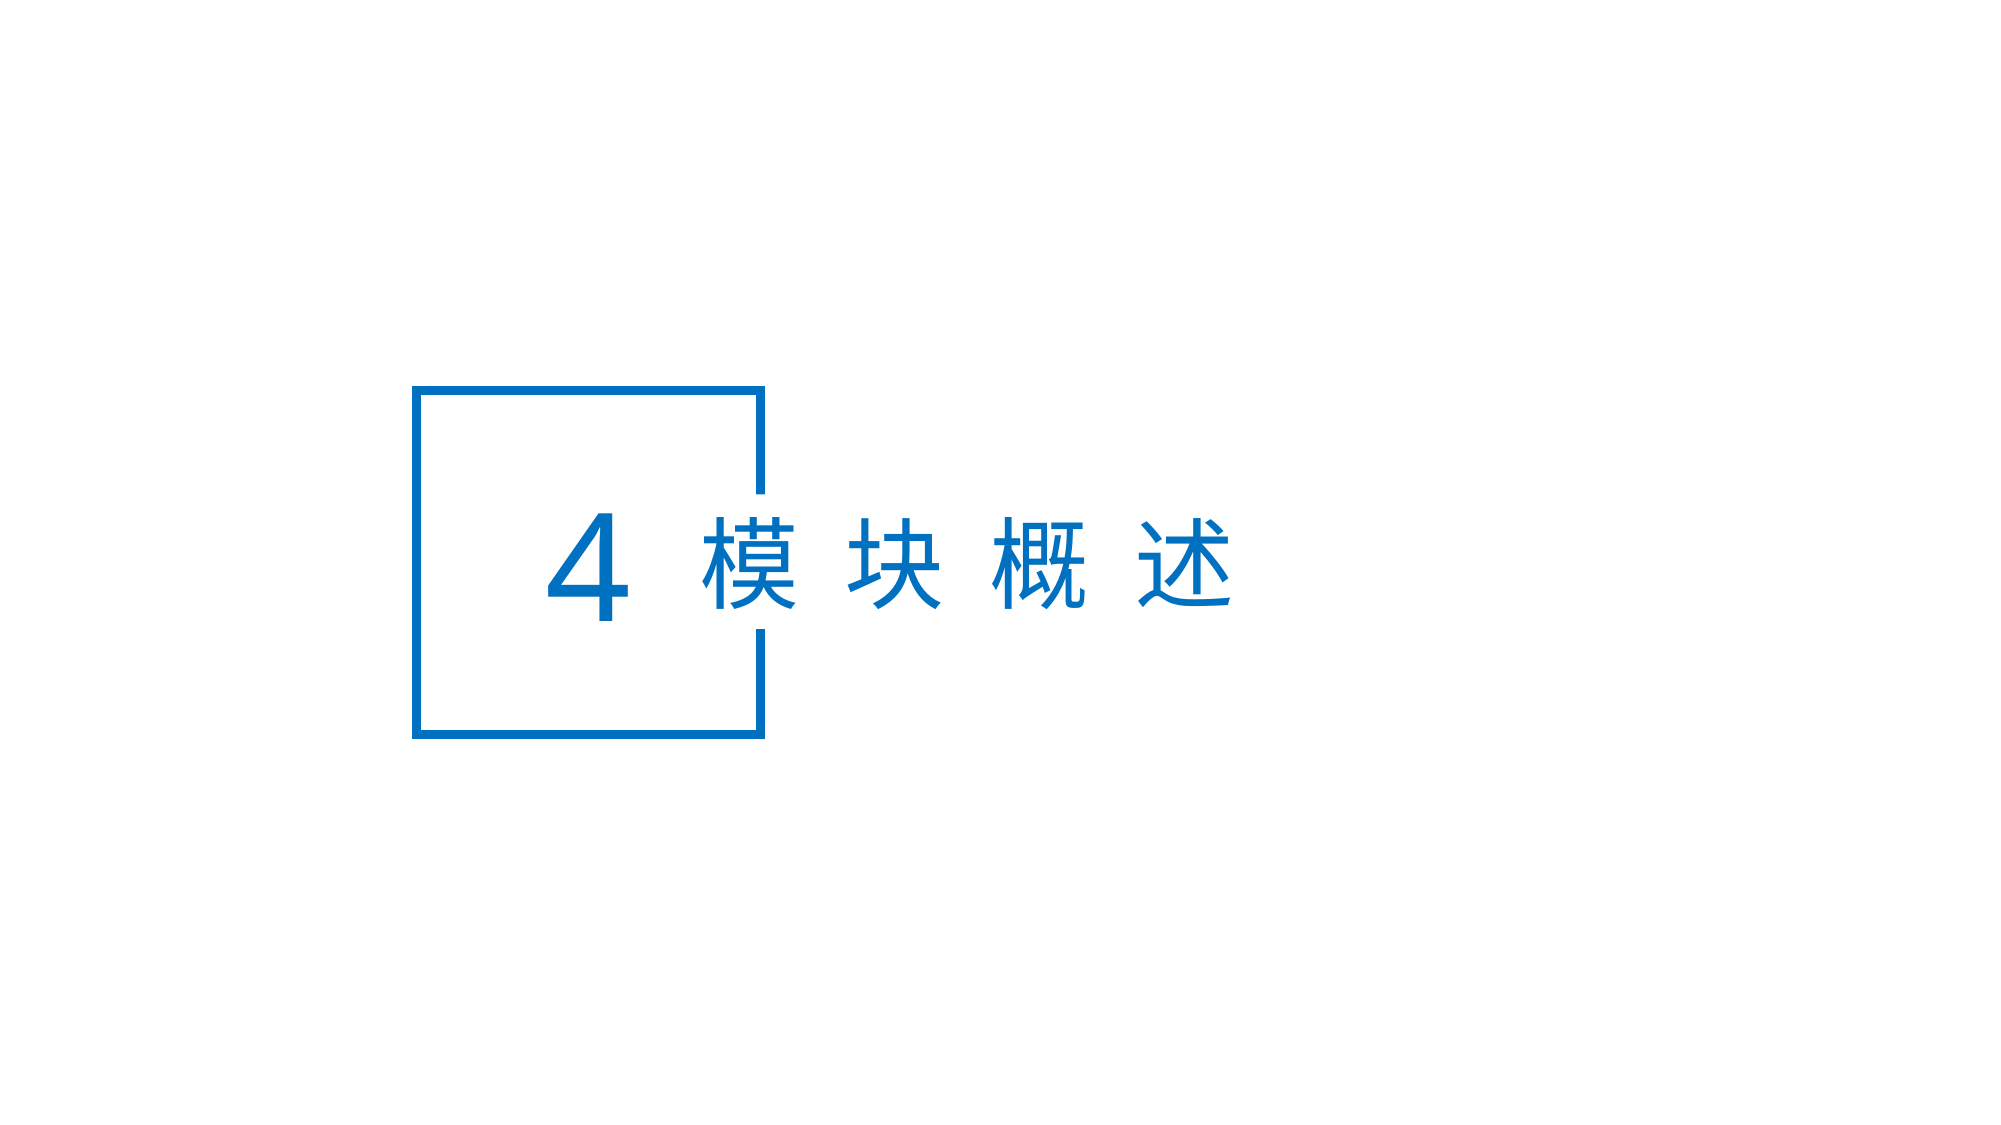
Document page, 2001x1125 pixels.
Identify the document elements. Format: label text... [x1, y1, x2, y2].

text_box [415, 389, 761, 735]
text_box 模 块 概 述 [684, 494, 1484, 629]
text_box 4 [530, 463, 658, 659]
